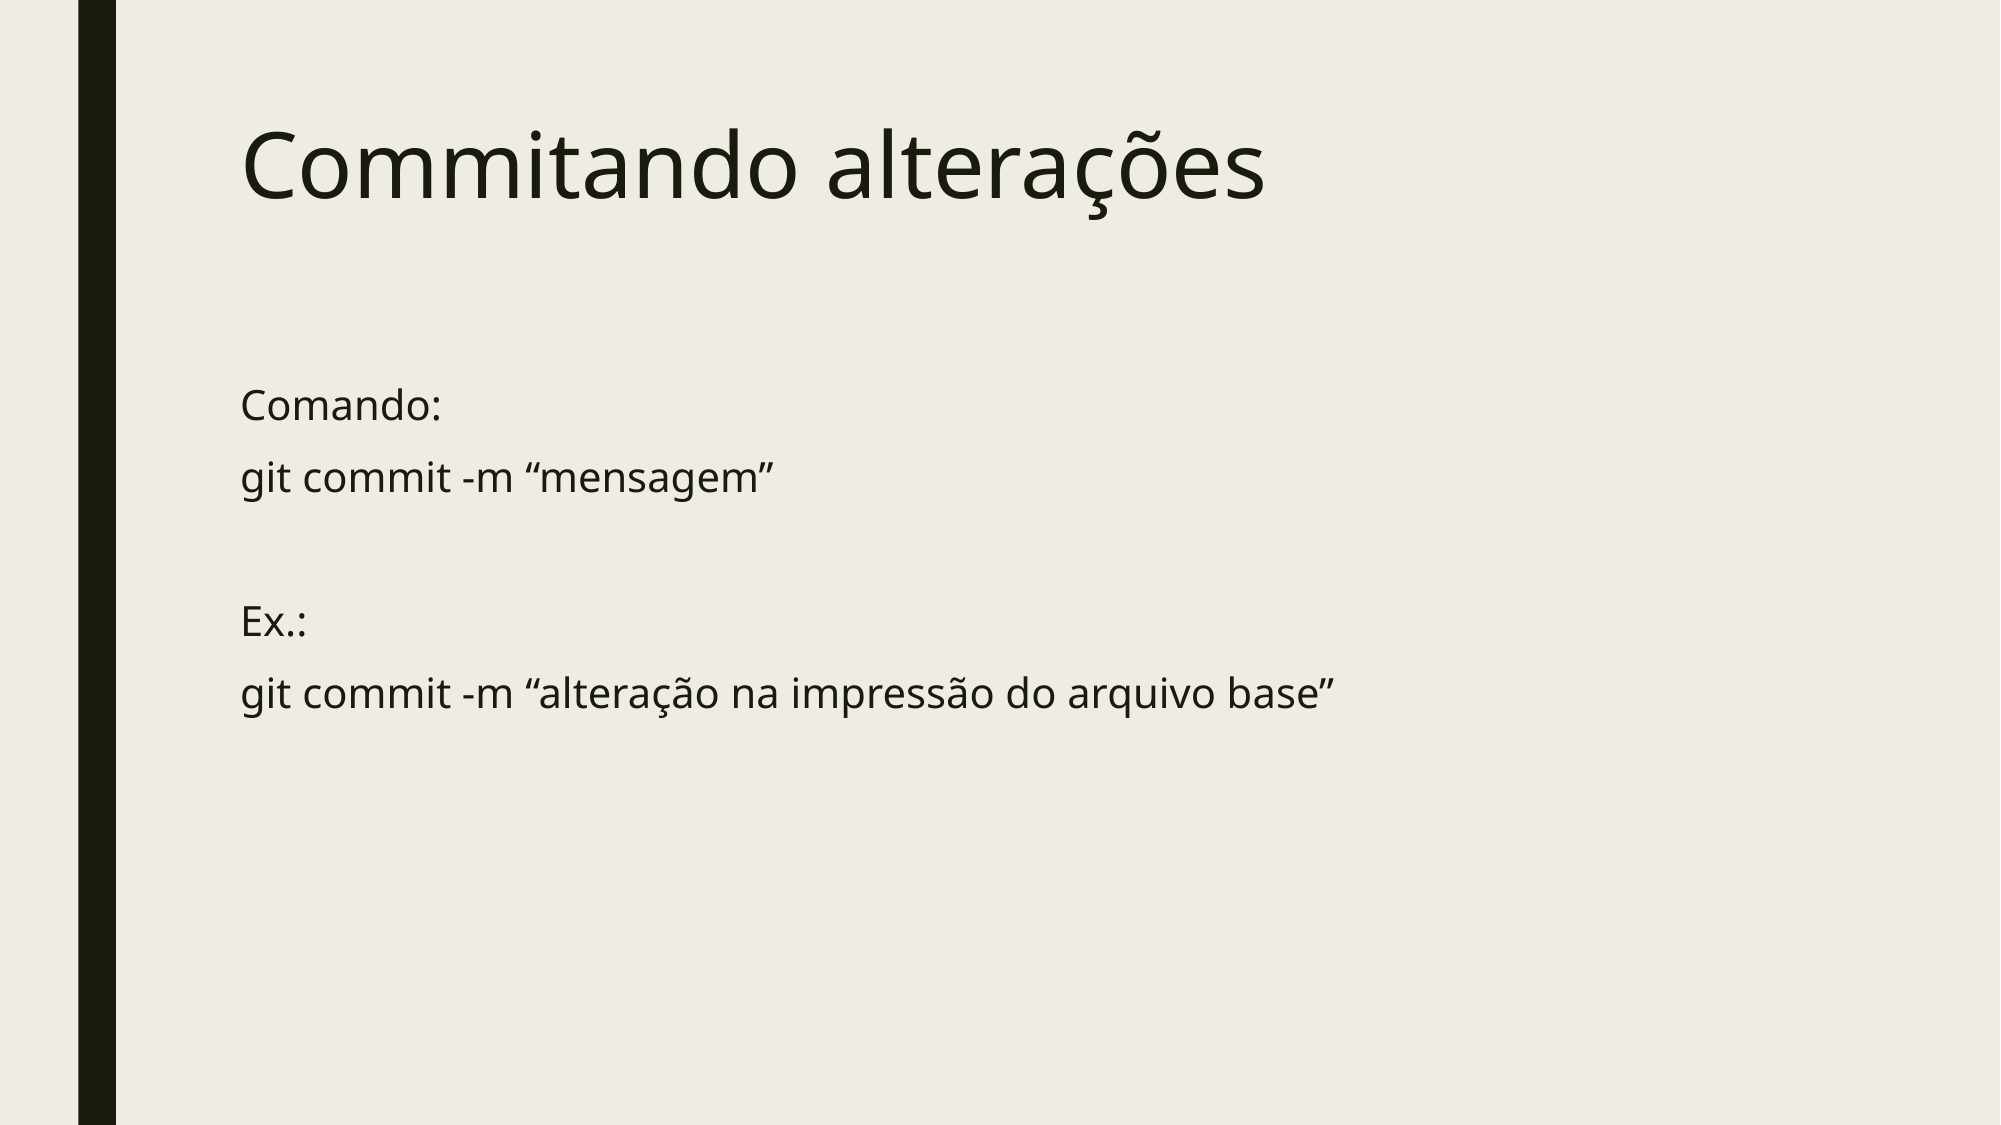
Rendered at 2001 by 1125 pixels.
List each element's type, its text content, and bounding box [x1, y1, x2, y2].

title Commitando alterações [225, 112, 1800, 357]
list Comando: git commit -m “mensagem” Ex.: git commit -m “alteração na impressão do arquivo base” [225, 375, 1800, 963]
